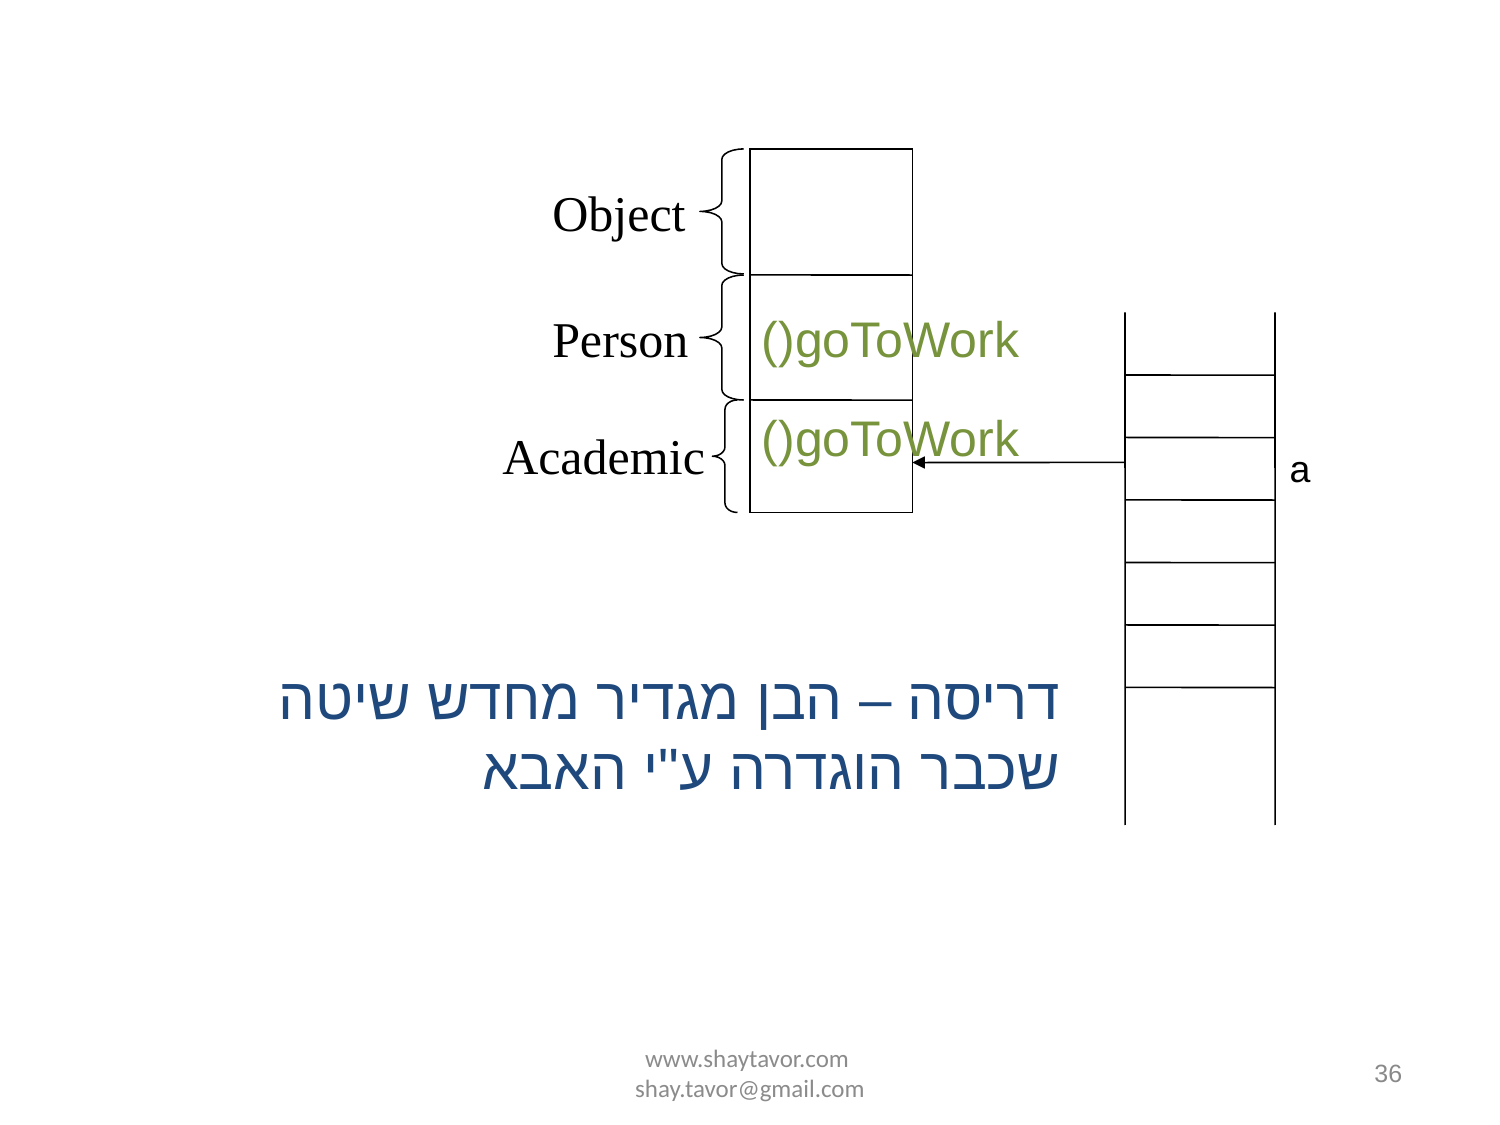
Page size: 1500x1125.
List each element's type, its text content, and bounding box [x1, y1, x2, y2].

text_box goToWork() [733, 299, 1034, 375]
slide_number 36 [1359, 1042, 1425, 1103]
text_box [724, 400, 738, 513]
text_box [713, 275, 744, 399]
text_box [749, 375, 913, 399]
text_box goToWork() [733, 399, 1034, 475]
text_box דריסה – הבן מגדיר מחדש שיטה שכבר הוגדרה ע"י האבא [200, 653, 1075, 809]
text_box Academic [487, 417, 725, 525]
text_box [749, 148, 913, 299]
text_box Object [537, 173, 713, 262]
footer www.shaytavor.com shay.tavor@gmail.com [512, 1042, 988, 1103]
text_box [713, 148, 744, 274]
text_box a [1237, 437, 1325, 498]
text_box [749, 475, 913, 513]
text_box Person [537, 299, 713, 388]
